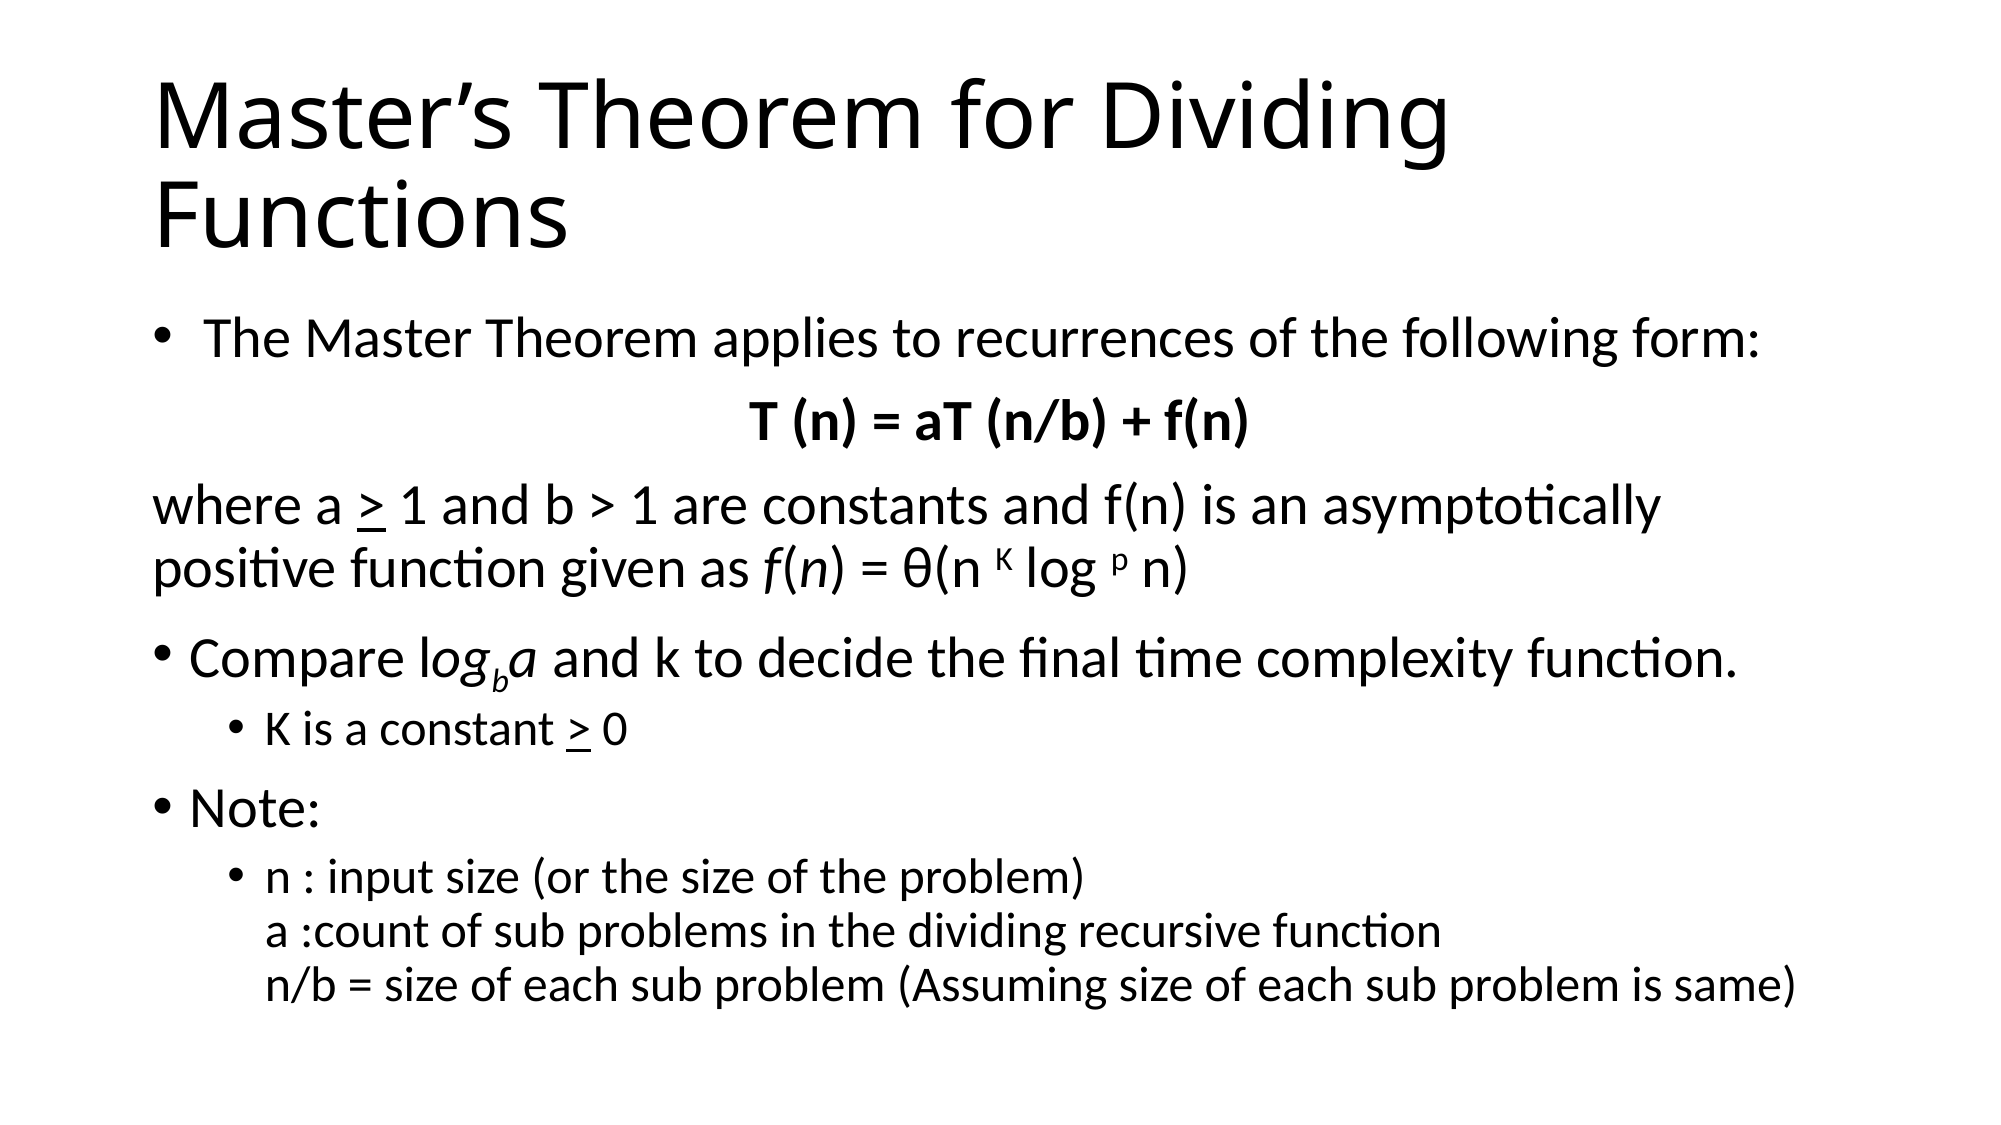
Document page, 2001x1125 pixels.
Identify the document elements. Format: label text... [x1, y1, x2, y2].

title Master’s Theorem for Dividing Functions [137, 59, 1863, 278]
list The Master Theorem applies to recurrences of the following form: T (n) = aT (n/b) + f(n) where a > 1 and b > 1 are constants and f(n) is an asymptotically positive function given as f(n) = θ(n K log p n) Compare logb​a and k to decide the final time complexity function. K is a constant > 0 Note: n : input size (or the size of the problem) a :count of sub problems in the dividing recursive function n/b = size of each sub problem (Assuming size of each sub problem is same) [137, 299, 1863, 1125]
